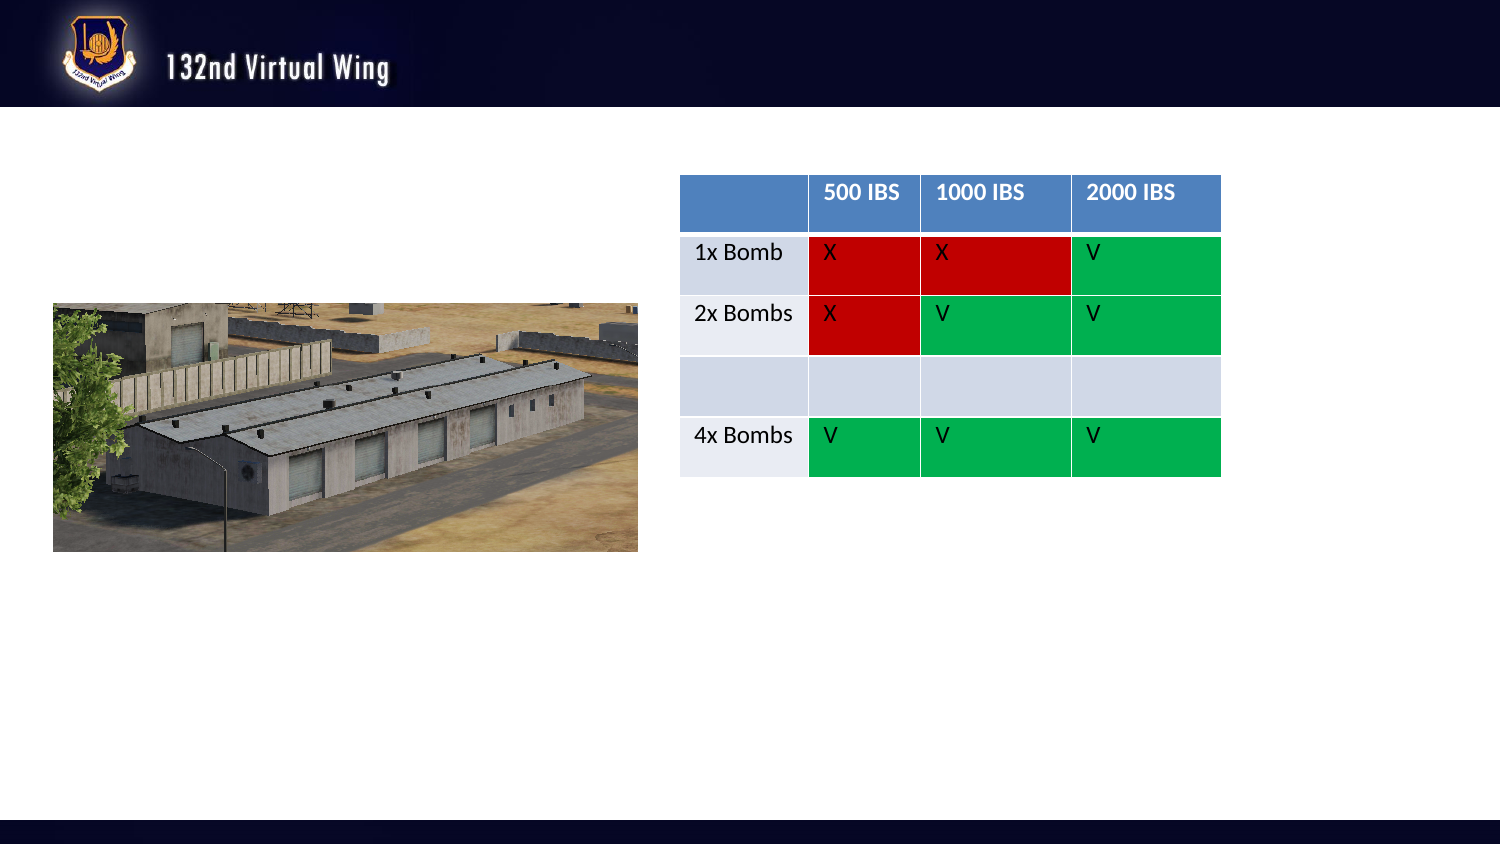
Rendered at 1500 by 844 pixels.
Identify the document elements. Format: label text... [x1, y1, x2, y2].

table_header [680, 175, 808, 232]
table_cell 4x Bombs [680, 418, 808, 477]
table_cell V [809, 418, 920, 477]
table_cell V [921, 296, 1071, 355]
table_cell [1072, 357, 1221, 416]
table_cell 2x Bombs [680, 296, 808, 355]
table_header 500 IBS [809, 175, 920, 232]
table_cell X [921, 237, 1071, 295]
table_header 1000 IBS [921, 175, 1071, 232]
table_cell [809, 357, 920, 416]
table_header 2000 IBS [1072, 175, 1221, 232]
table_cell V [1072, 418, 1221, 477]
table_cell V [1072, 296, 1221, 355]
table_cell [921, 357, 1071, 416]
picture [0, 0, 1500, 107]
table_cell X [809, 296, 920, 355]
table_cell X [809, 237, 920, 295]
table_cell V [921, 418, 1071, 477]
picture [52, 303, 638, 552]
table_cell 1x Bomb [680, 237, 808, 295]
picture [0, 820, 1500, 844]
table_cell [680, 357, 808, 416]
table_cell V [1072, 237, 1221, 295]
